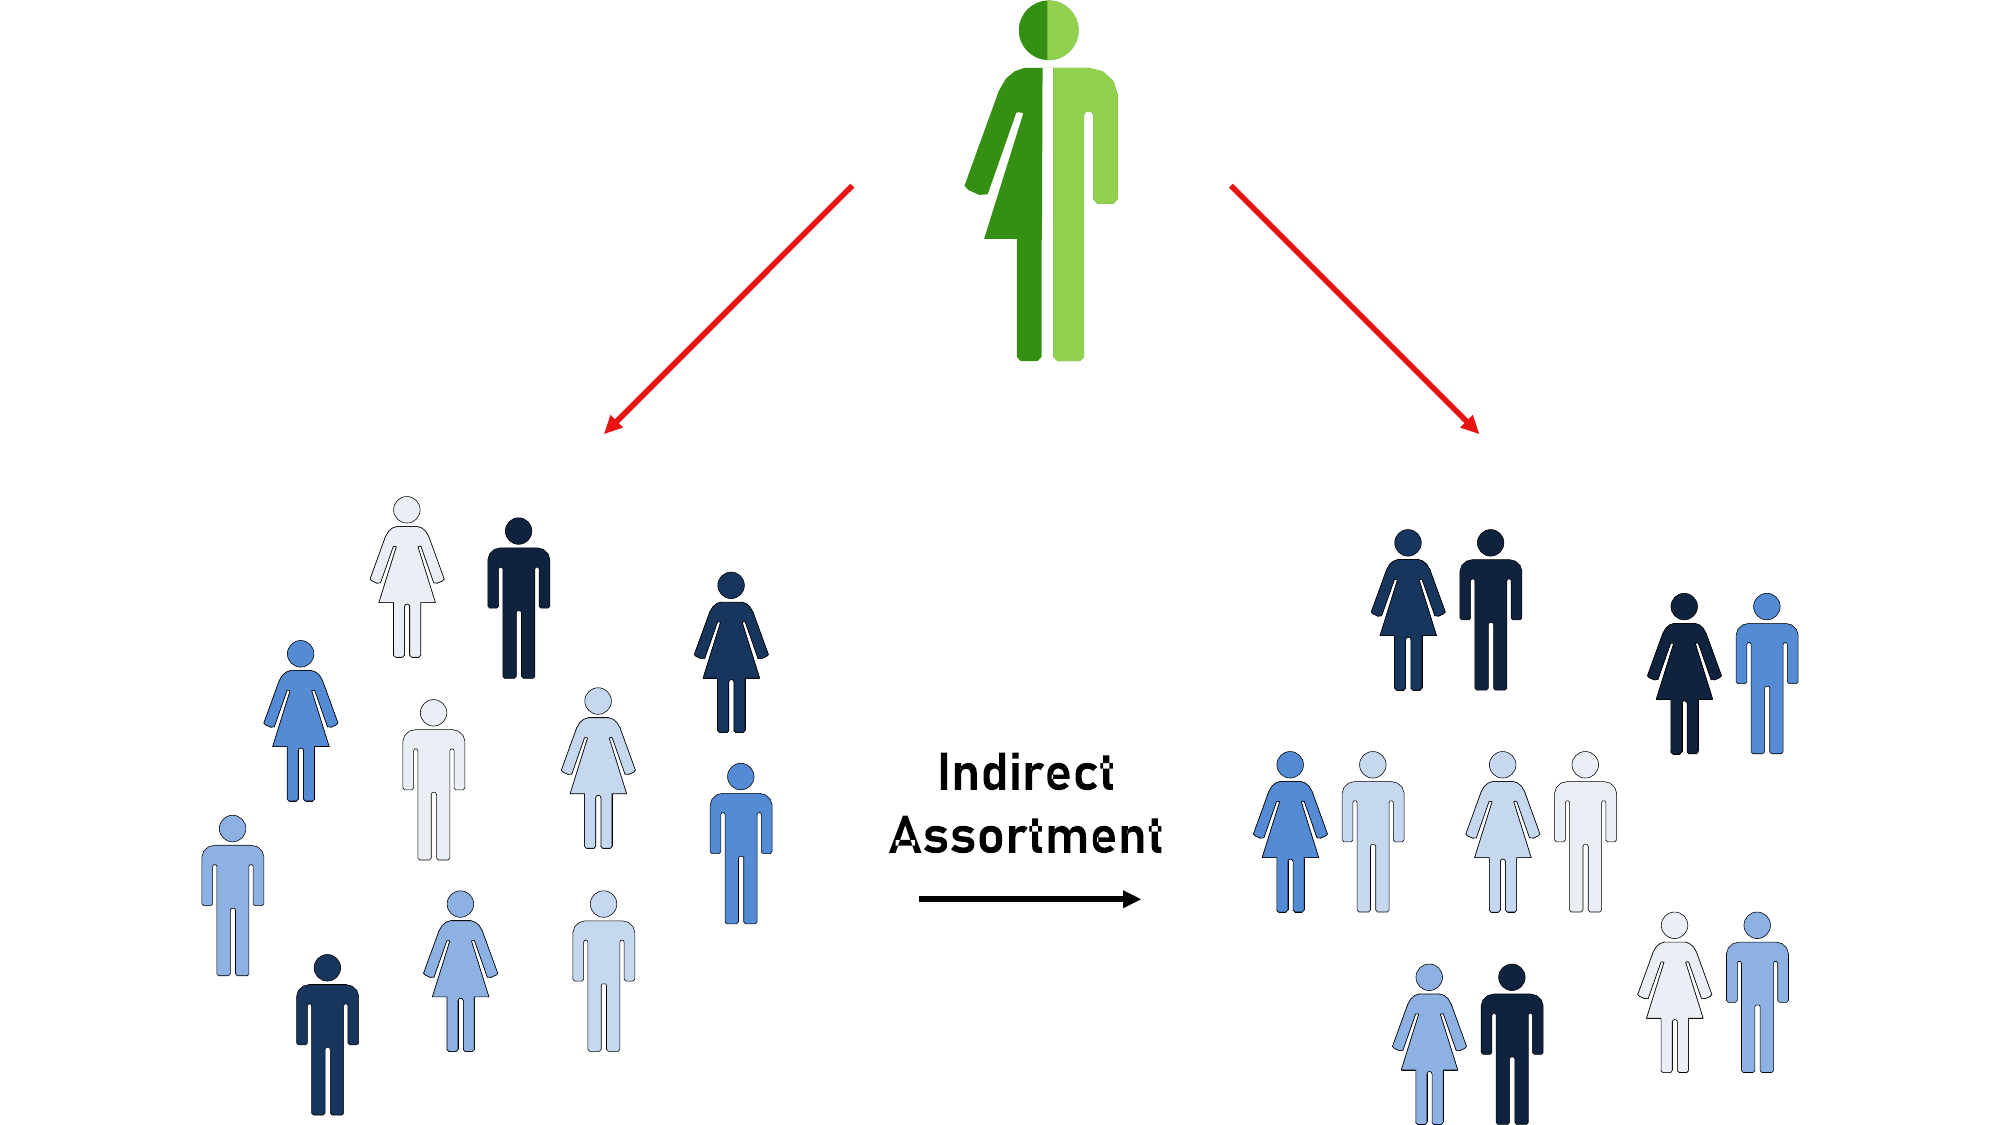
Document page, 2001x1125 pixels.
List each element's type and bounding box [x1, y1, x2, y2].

picture [201, 0, 1799, 1125]
